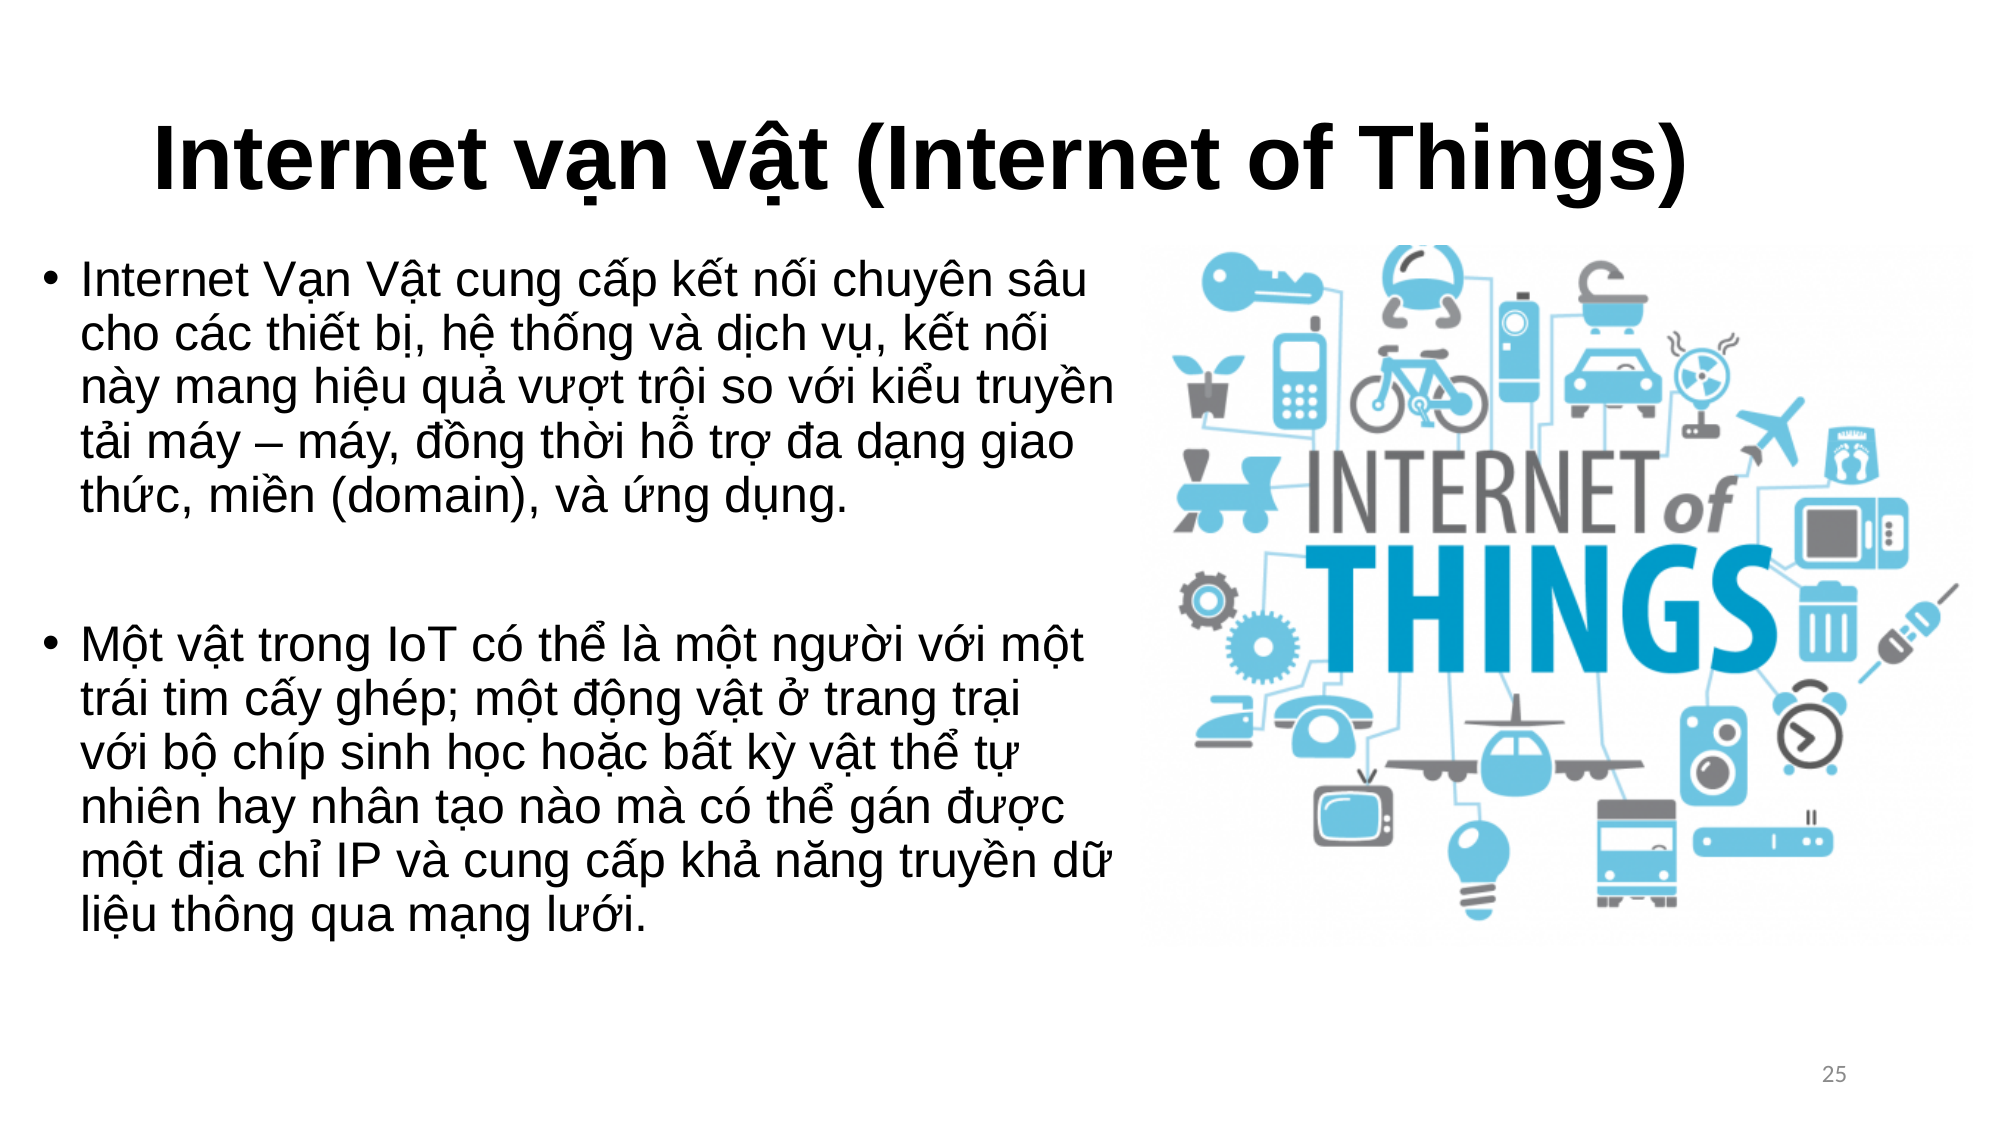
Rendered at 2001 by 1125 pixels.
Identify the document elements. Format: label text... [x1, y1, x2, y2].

list Internet Vạn Vật cung cấp kết nối chuyên sâu cho các thiết bị, hệ thống và dịch vụ, kết nối này mang hiệu quả vượt trội so với kiểu truyền tải máy – máy, đồng thời hỗ trợ đa dạng giao thức, miền (domain), và ứng dụng. Một vật trong IoT có thể là một người với một trái tim cấy ghép; một động vật ở trang trại với bộ chíp sinh học hoặc bất kỳ vật thể tự nhiên hay nhân tạo nào mà có thể gán được một địa chỉ IP và cung cấp khả năng truyền dữ liệu thông qua mạng lưới. [27, 245, 1145, 1027]
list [1139, 245, 1973, 947]
title Internet vạn vật (Internet of Things) [137, 50, 1863, 245]
slide_number 25 [1412, 1042, 1863, 1103]
